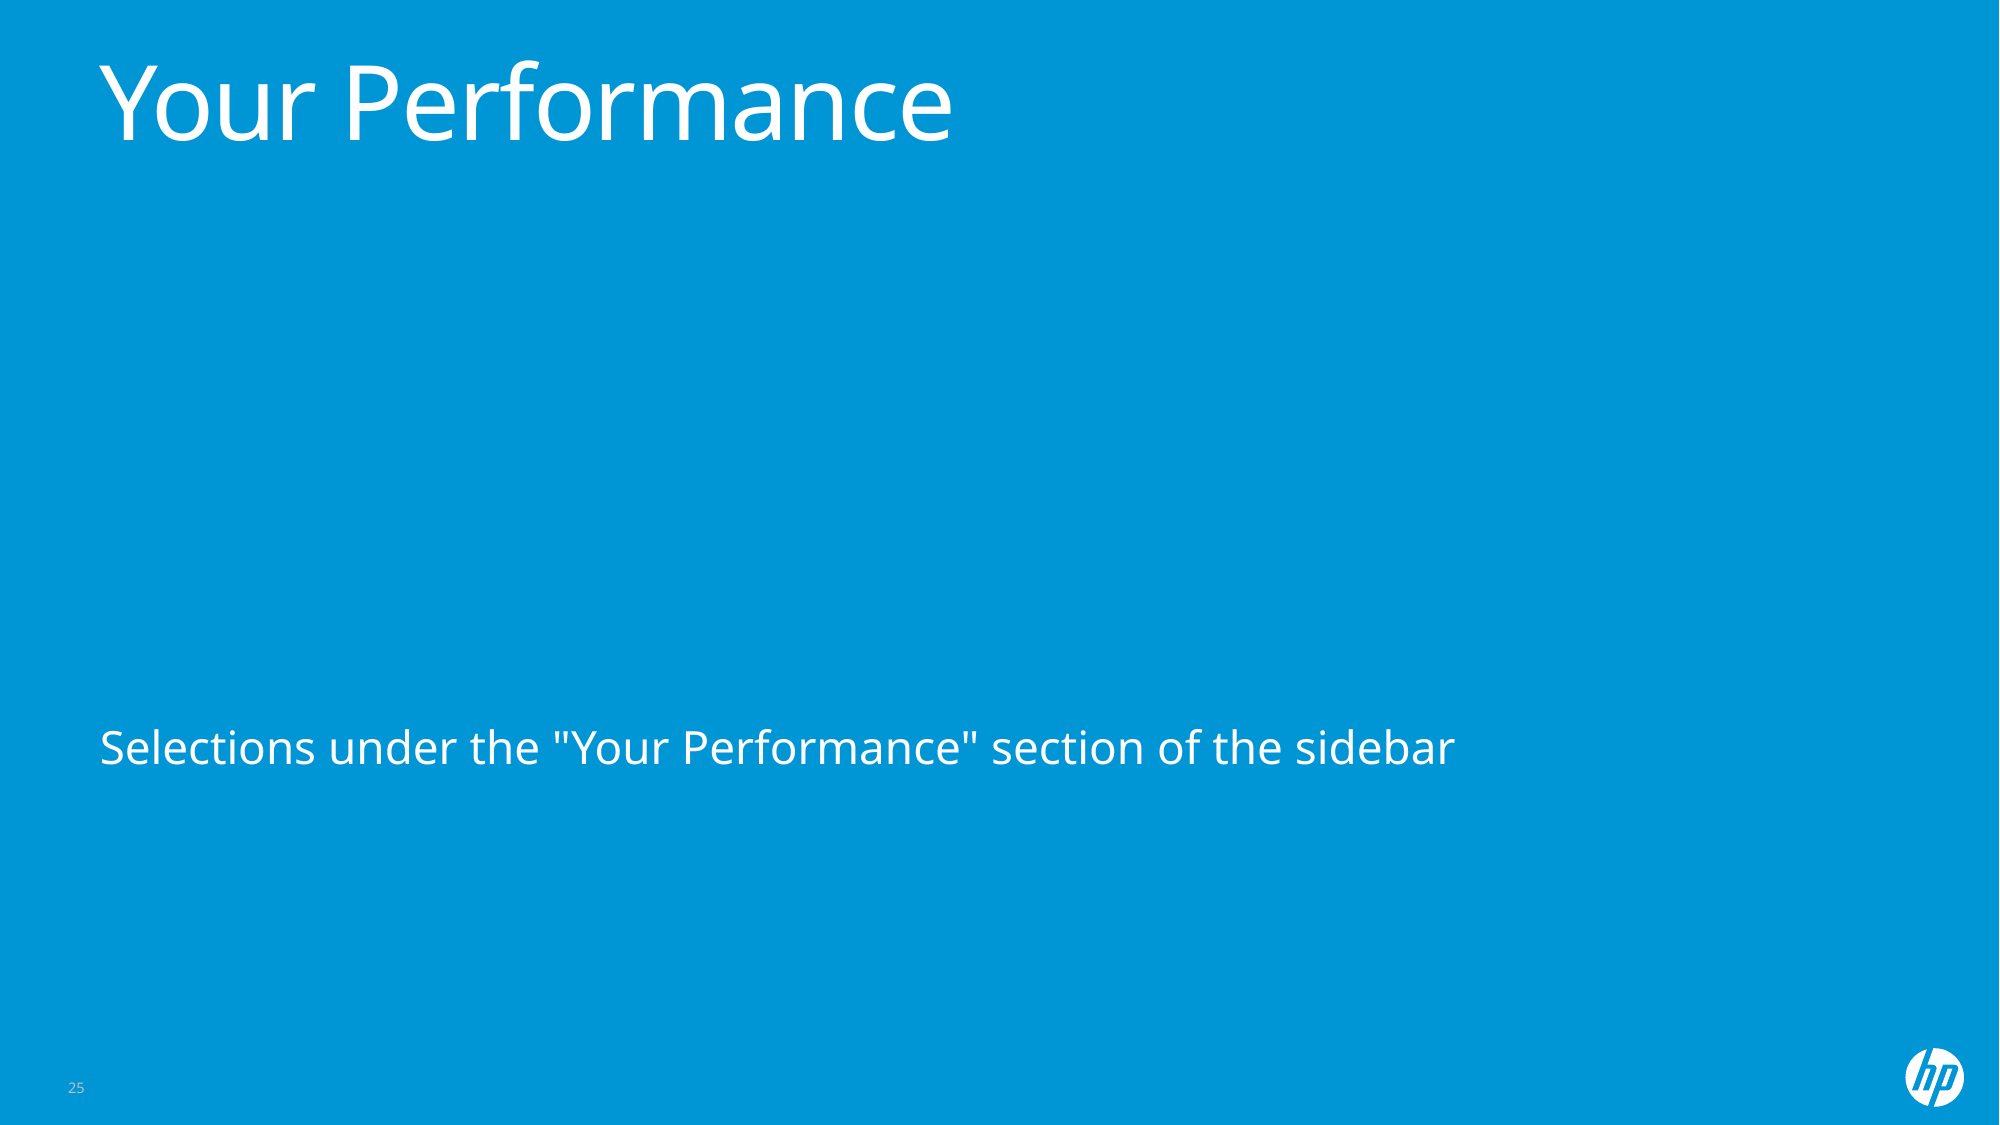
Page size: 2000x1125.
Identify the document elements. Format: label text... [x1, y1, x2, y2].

slide_number 25 [34, 1062, 85, 1099]
list Selections under the "Your Performance" section of the sidebar [99, 725, 1600, 920]
title Your Performance [99, 50, 1600, 350]
